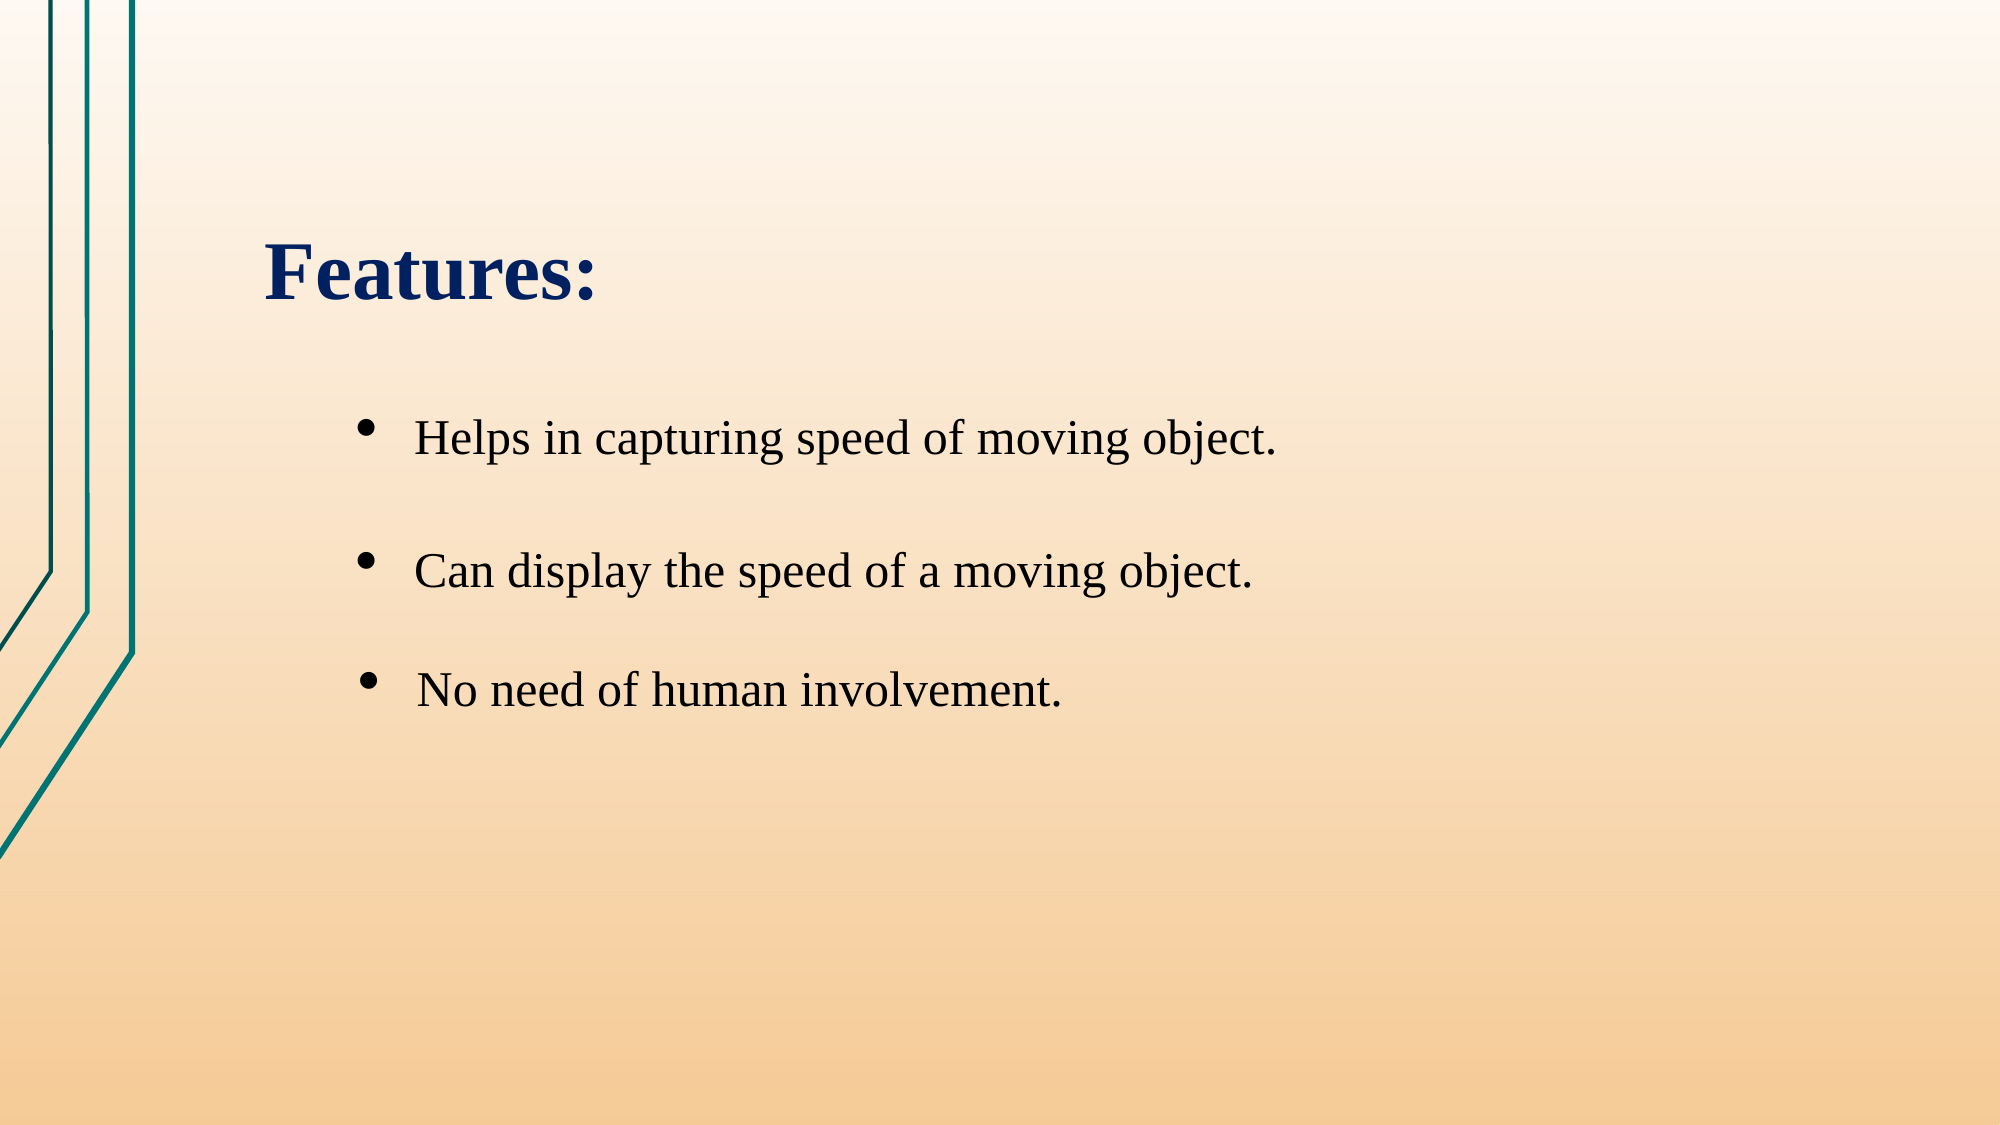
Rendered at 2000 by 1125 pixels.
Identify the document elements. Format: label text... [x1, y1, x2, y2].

text_box Helps in capturing speed of moving object. [343, 366, 1605, 472]
text_box No need of human involvement. [345, 619, 1365, 725]
text_box Can display the speed of a moving object. [343, 499, 1605, 605]
text_box Features: [249, 208, 1269, 324]
